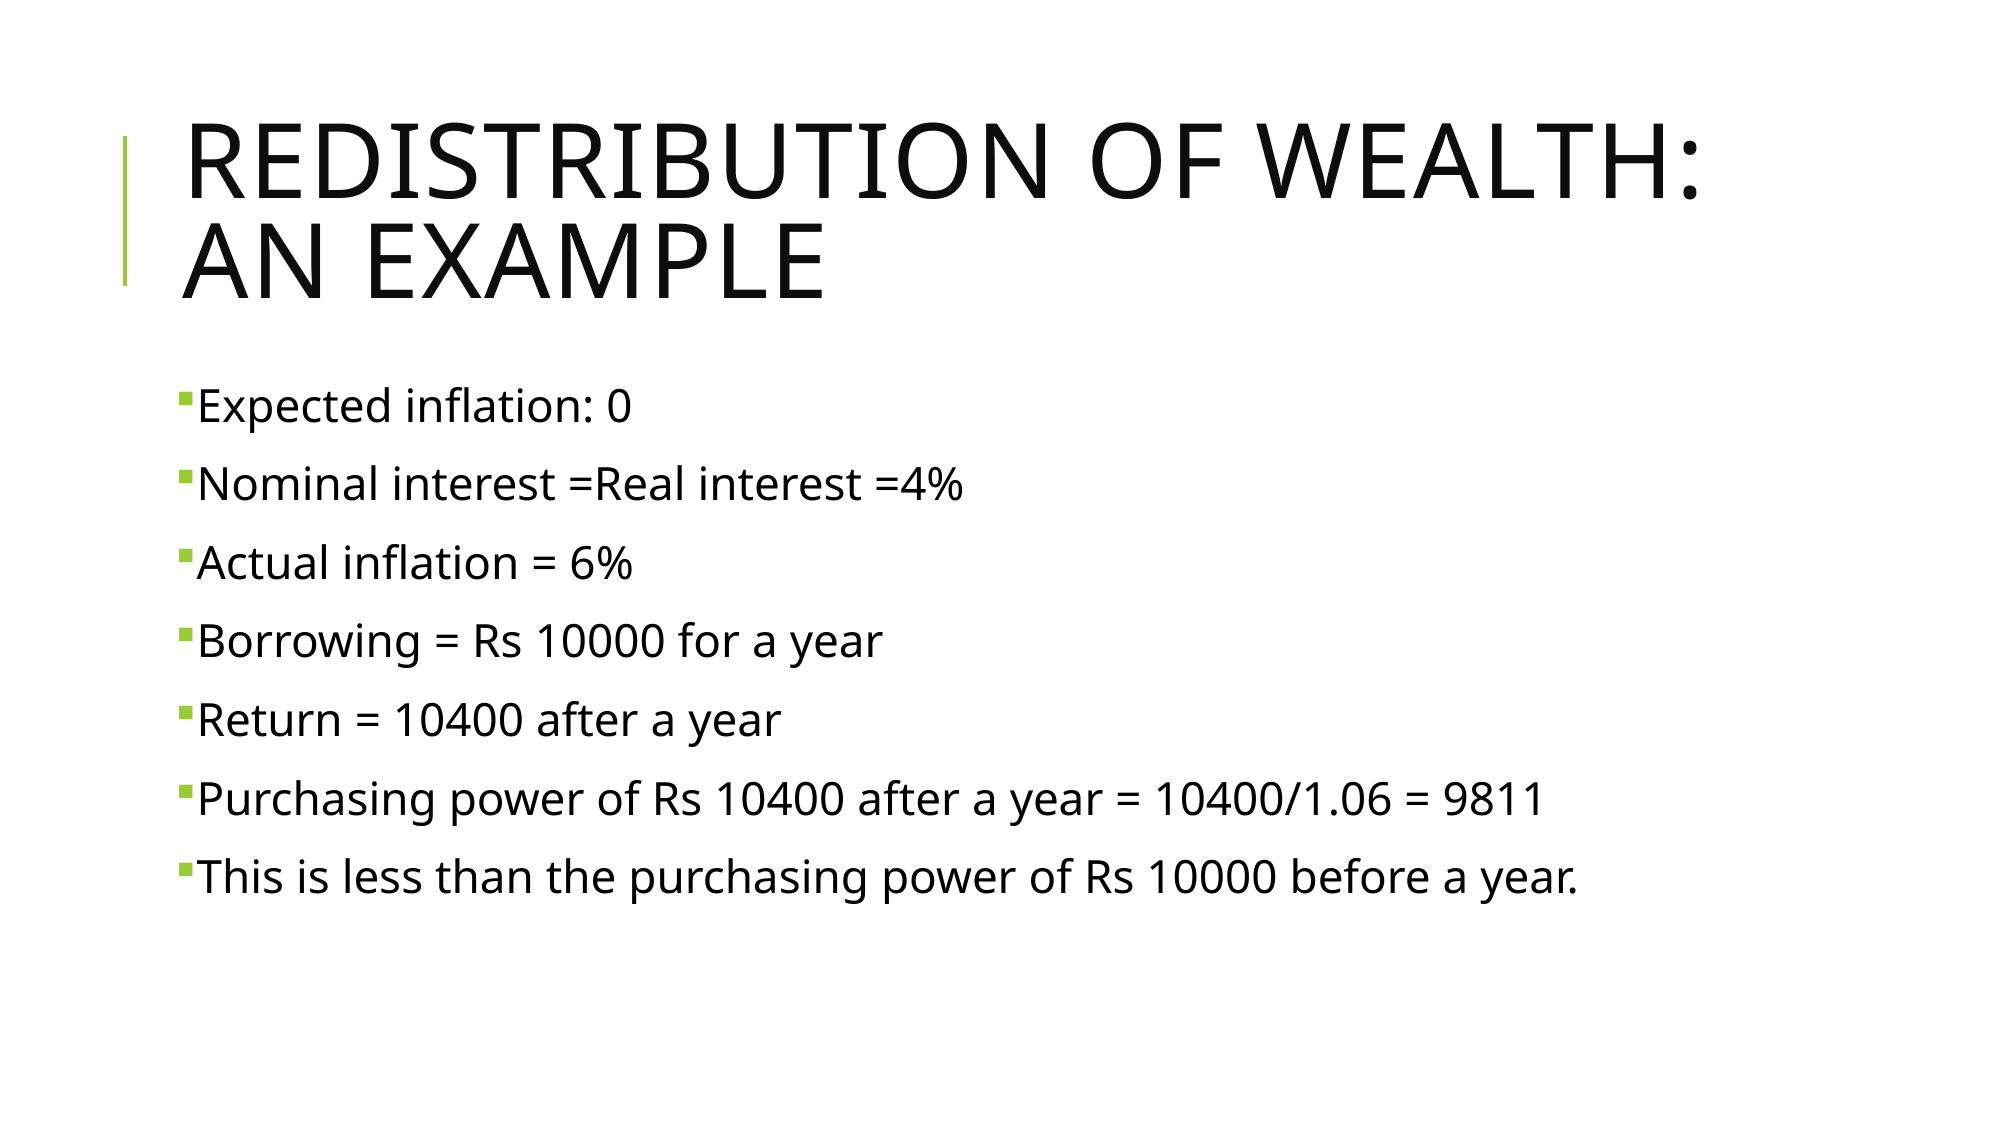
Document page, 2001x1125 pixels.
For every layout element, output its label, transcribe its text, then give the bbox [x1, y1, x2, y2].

title Redistribution of Wealth: An Example [168, 96, 1763, 342]
list Expected inflation: 0 Nominal interest =Real interest =4% Actual inflation = 6% Borrowing = Rs 10000 for a year Return = 10400 after a year Purchasing power of Rs 10400 after a year = 10400/1.06 = 9811 This is less than the purchasing power of Rs 10000 before a year. [168, 375, 1763, 1035]
